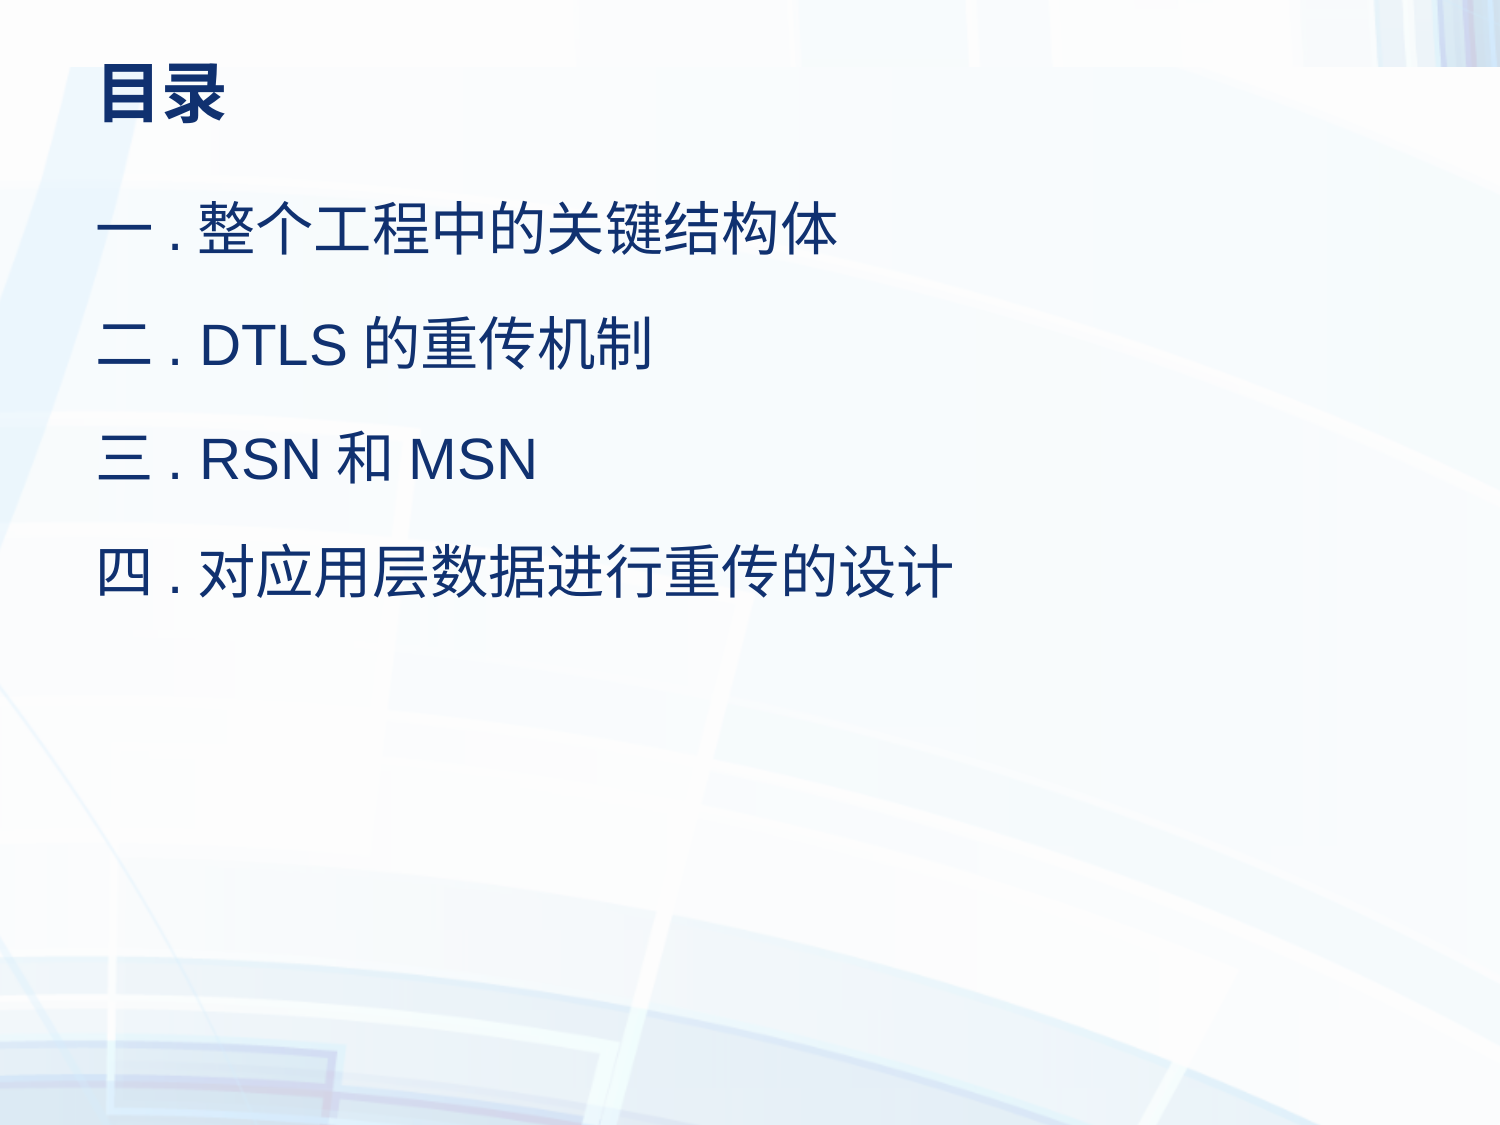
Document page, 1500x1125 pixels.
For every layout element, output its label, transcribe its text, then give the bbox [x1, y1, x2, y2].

title 目录 [79, 37, 1347, 140]
list 一.整个工程中的关键结构体 二. DTLS的重传机制 三. RSN和MSN 四.对应用层数据进行重传的设计 [79, 177, 1419, 1125]
picture [0, 0, 1500, 1125]
